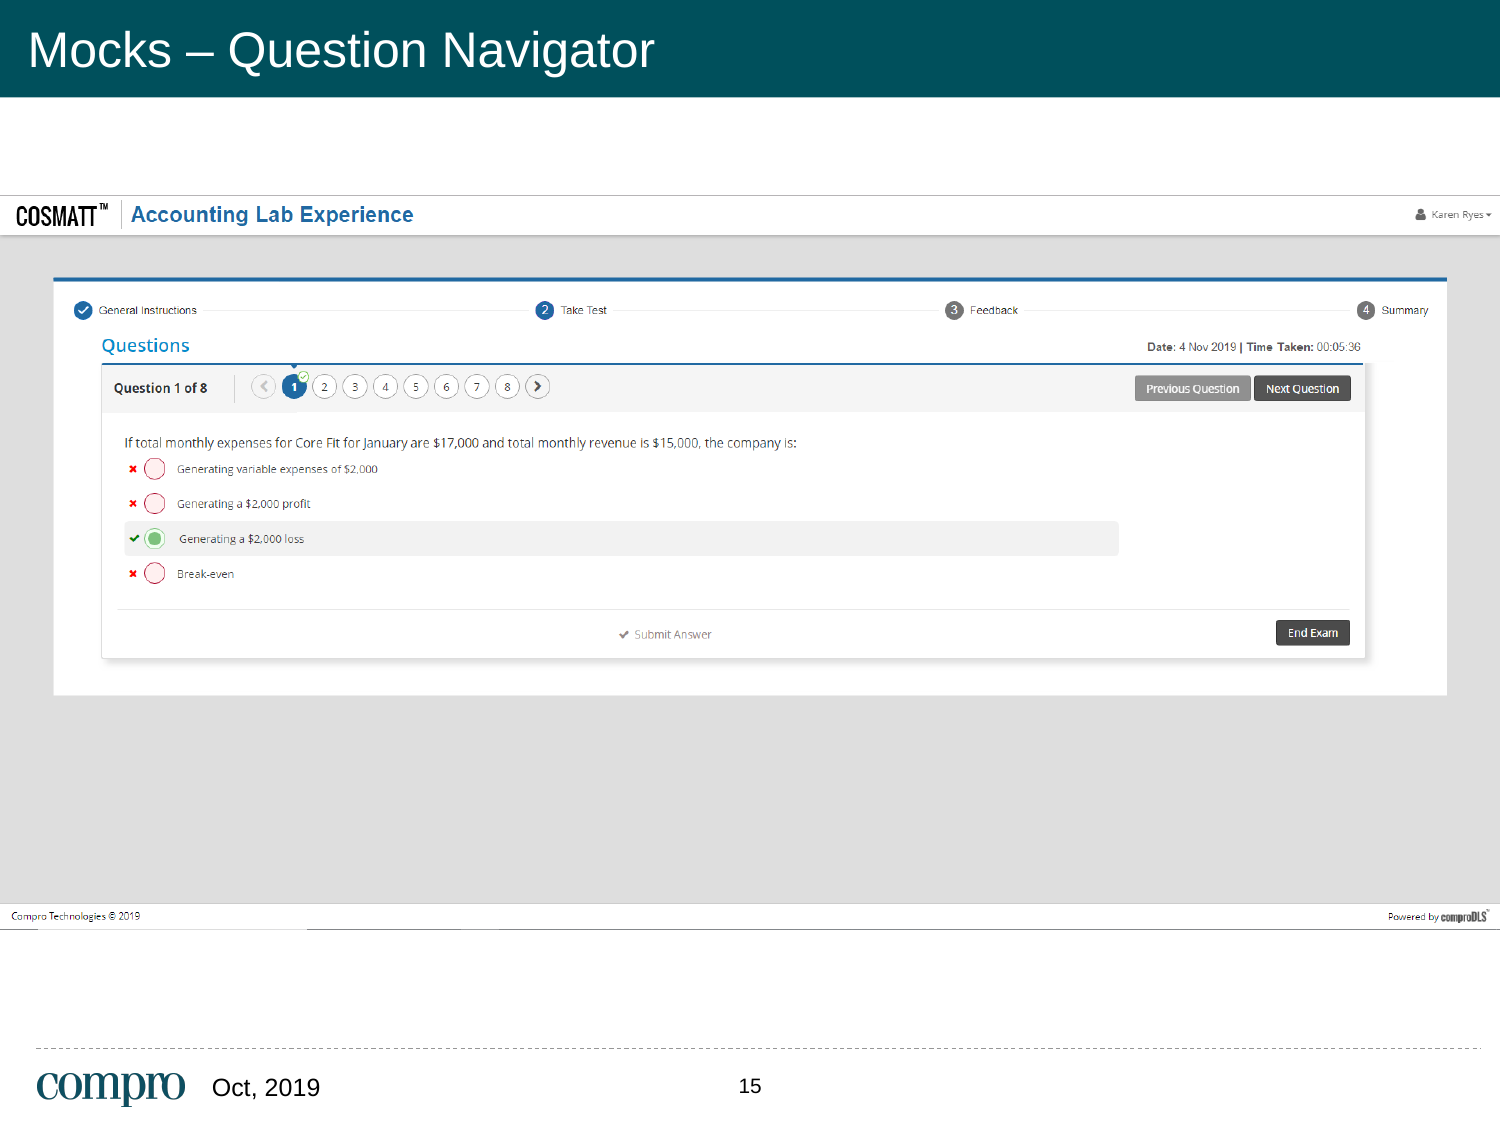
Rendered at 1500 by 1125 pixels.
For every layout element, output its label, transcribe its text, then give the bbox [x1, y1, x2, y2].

picture [0, 195, 1500, 930]
picture [37, 1073, 185, 1107]
title Mocks – Question Navigator [12, 3, 1435, 101]
